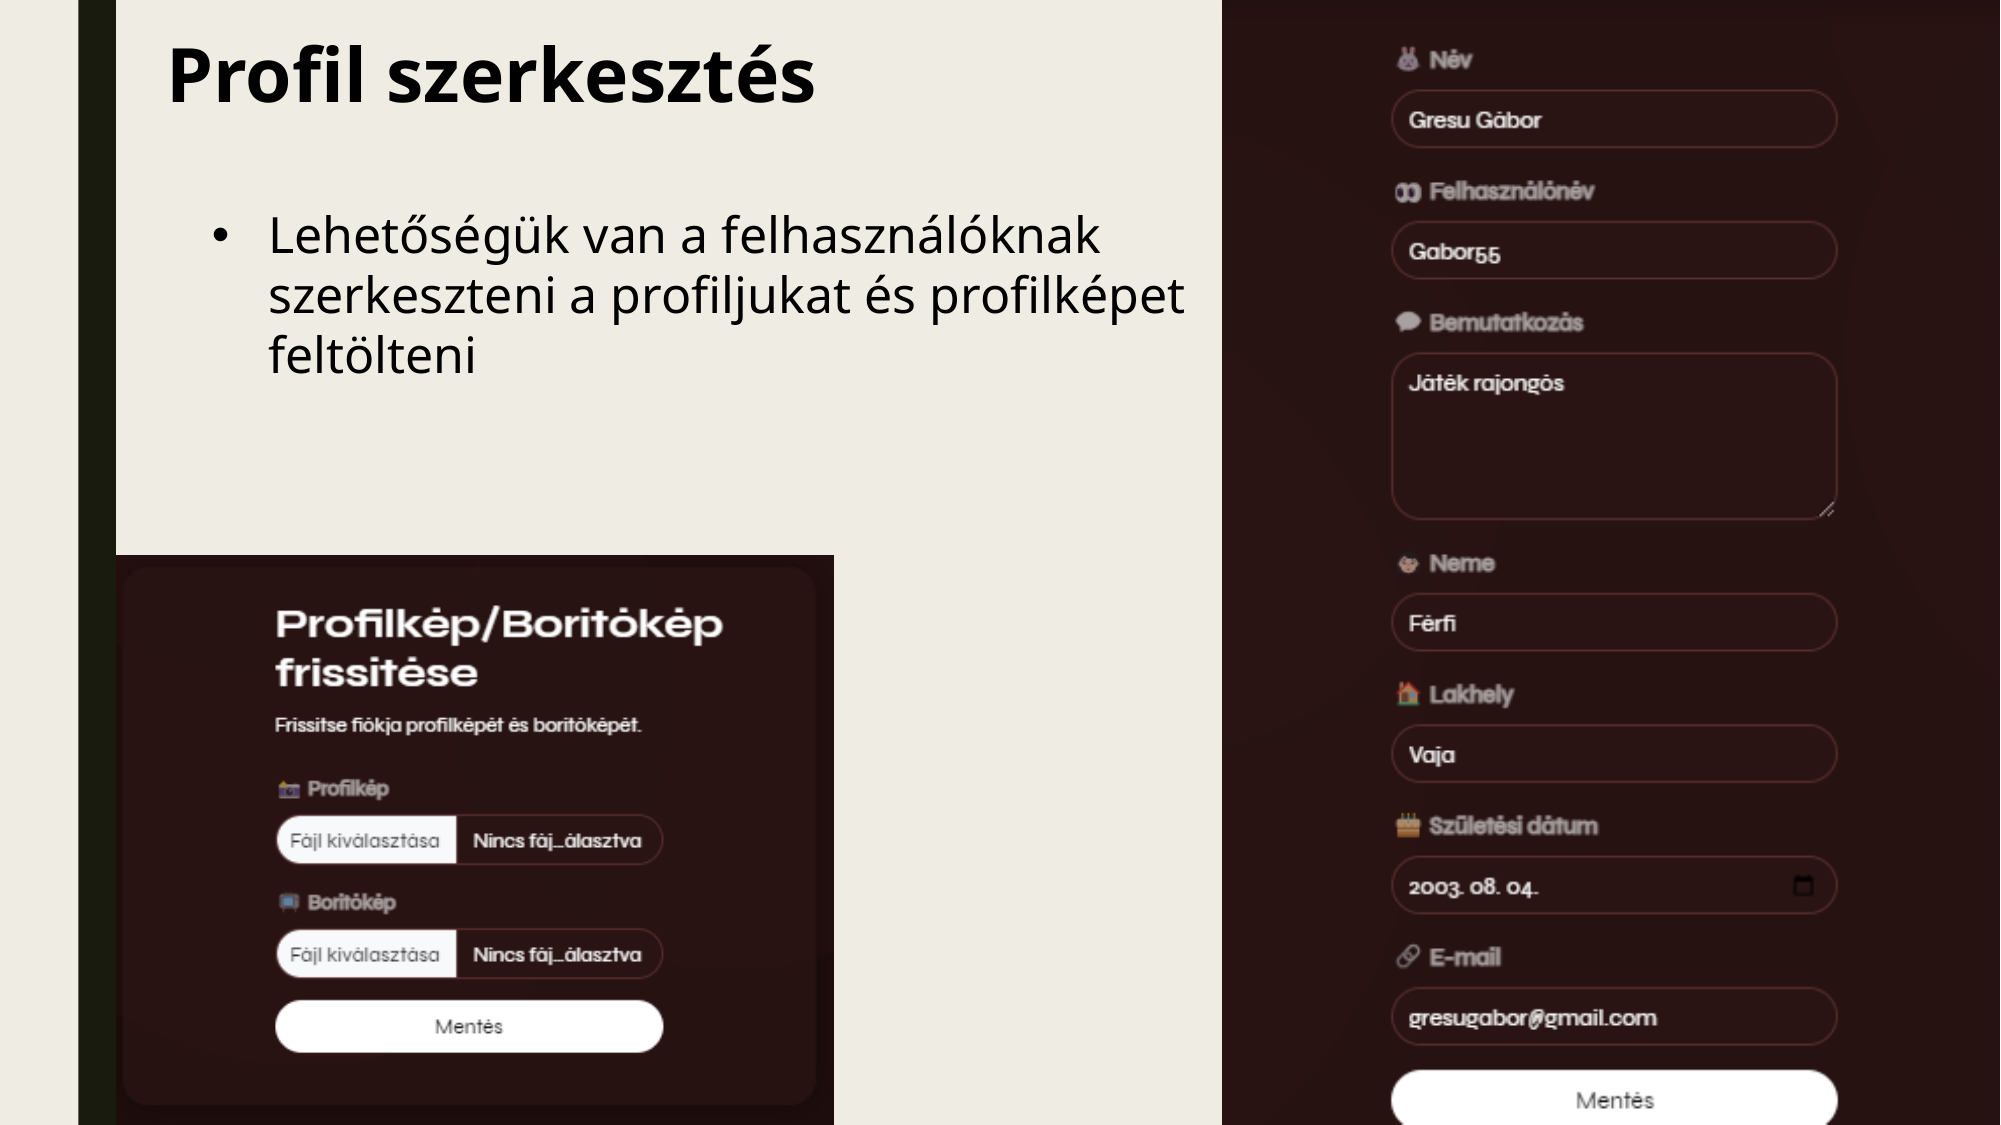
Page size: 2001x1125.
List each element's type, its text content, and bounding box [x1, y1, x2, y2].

text_box Profil szerkesztés [151, 19, 1200, 125]
picture [1222, 0, 2000, 1125]
picture [116, 555, 834, 1125]
text_box Lehetőségük van a felhasználóknak szerkeszteni a profiljukat és profilképet feltölteni [197, 196, 1222, 392]
